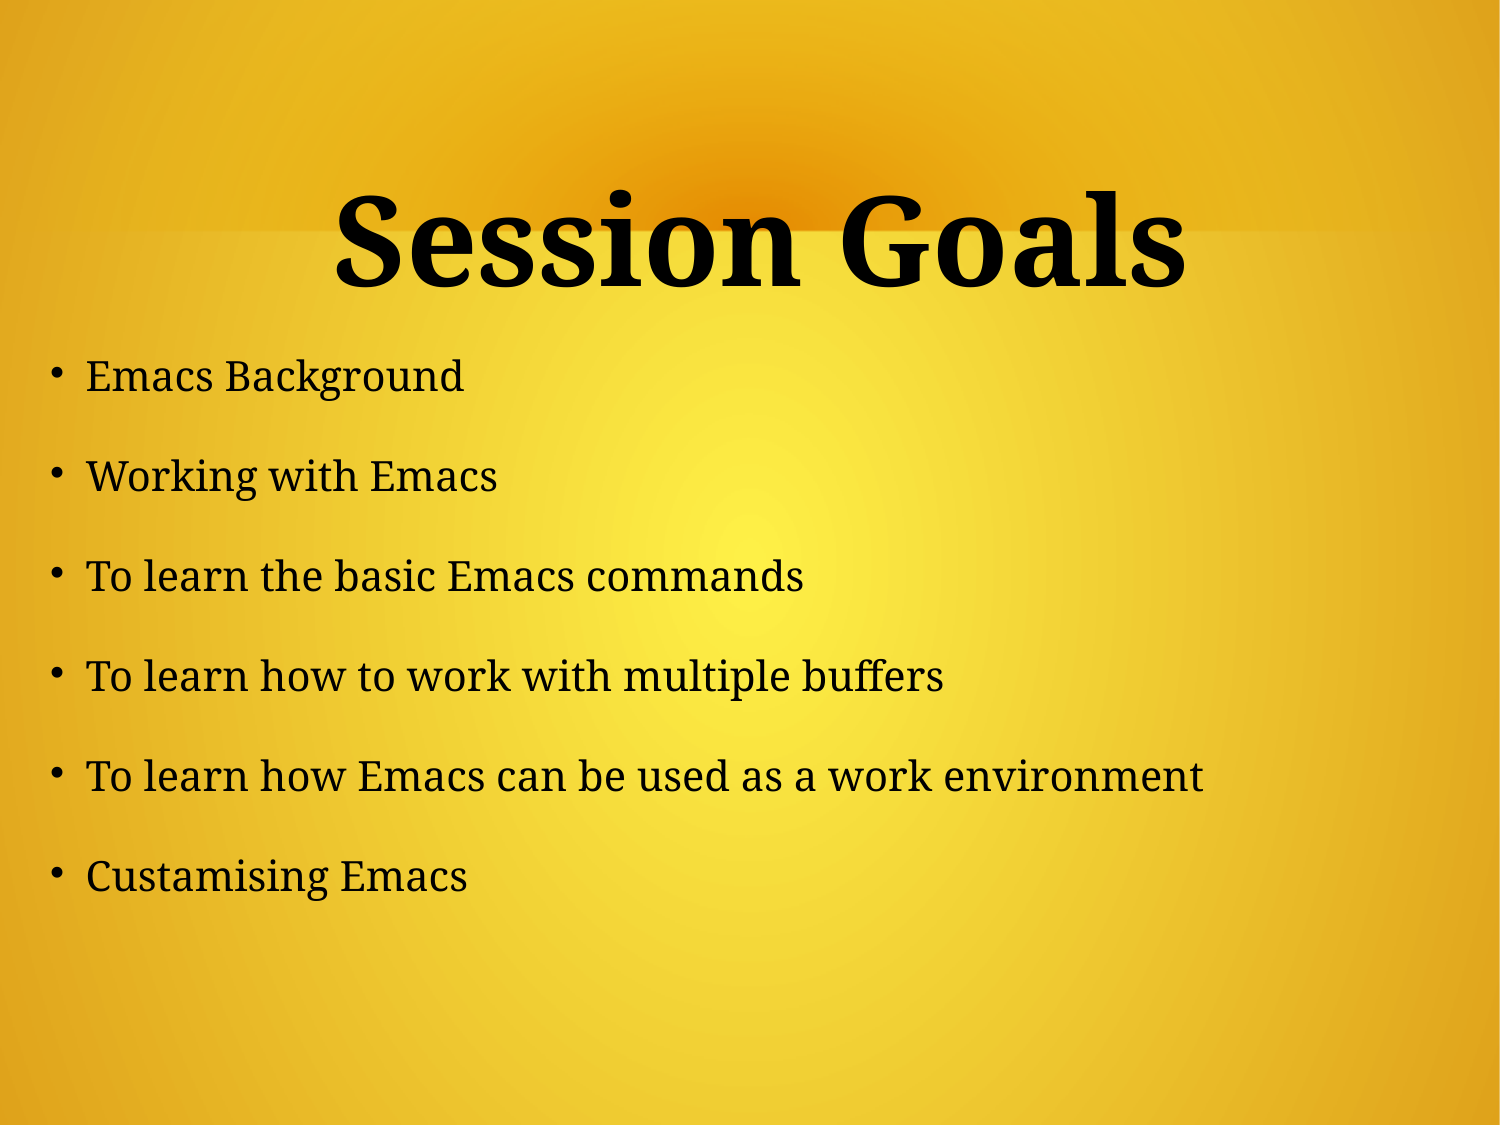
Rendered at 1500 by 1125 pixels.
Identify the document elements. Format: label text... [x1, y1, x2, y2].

text_box Session Goals [82, 153, 1441, 319]
picture [0, 0, 1500, 1125]
text_box Emacs Background Working with Emacs To learn the basic Emacs commands To learn how to work with multiple buffers To learn how Emacs can be used as a work environment Custamising Emacs [35, 342, 1418, 898]
